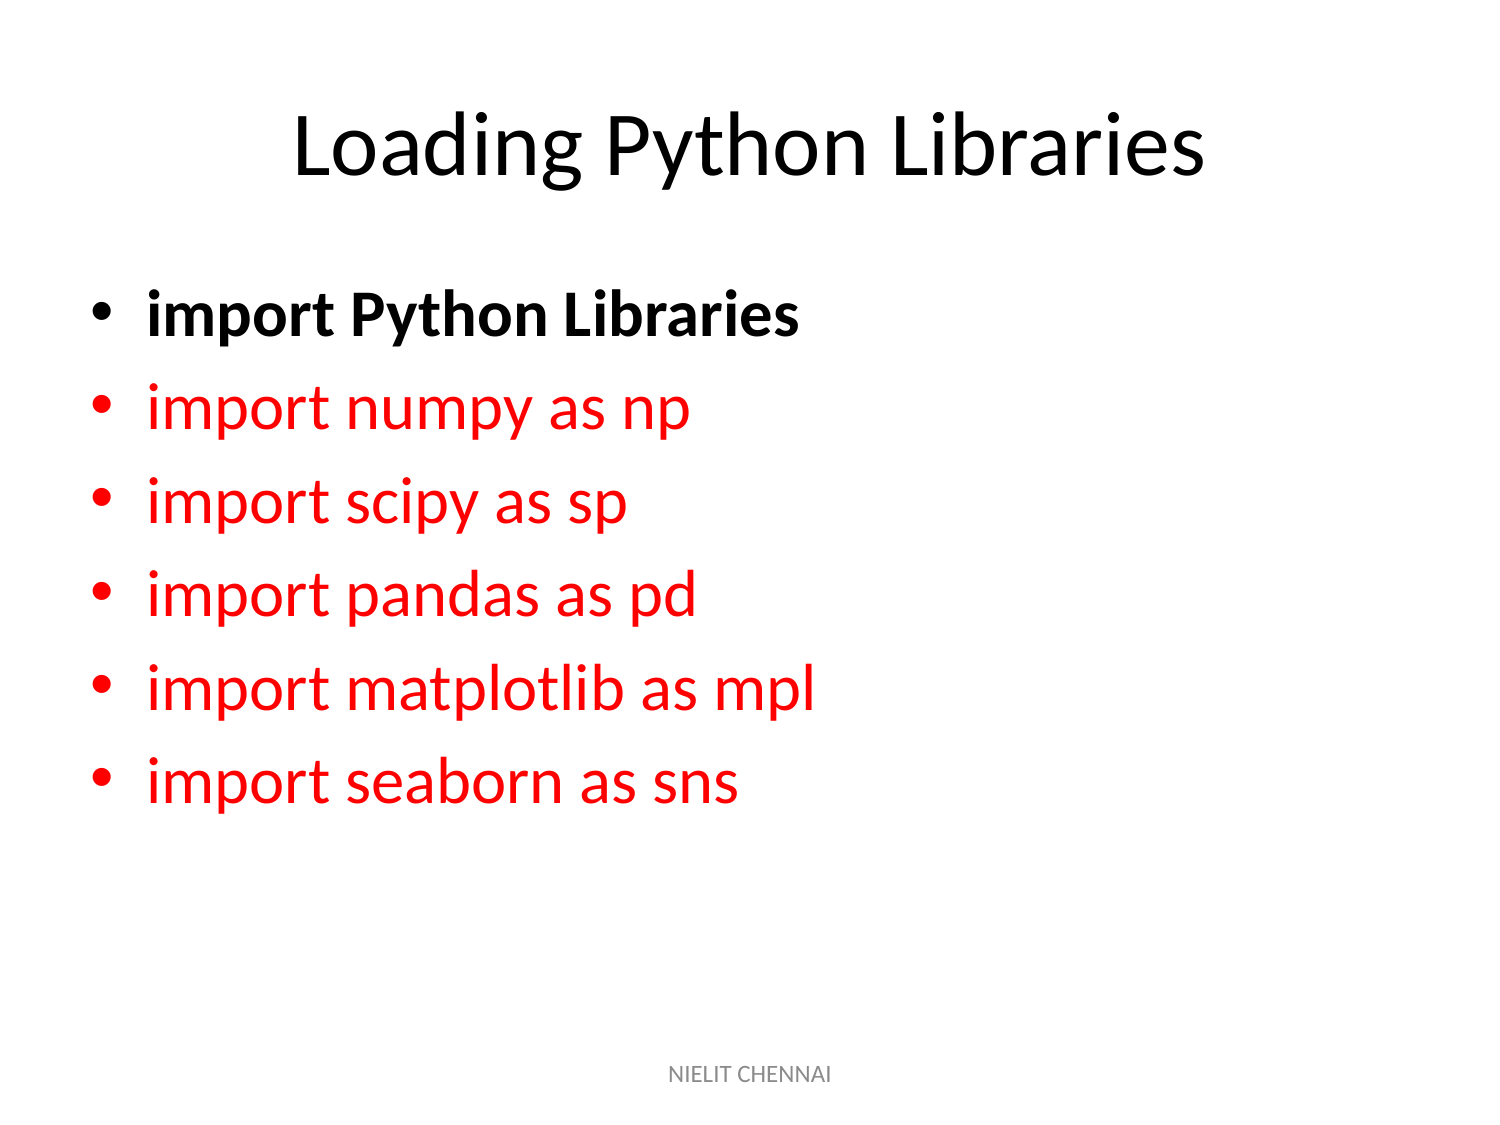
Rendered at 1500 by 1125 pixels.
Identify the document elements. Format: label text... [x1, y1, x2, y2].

title Loading Python Libraries [75, 45, 1425, 233]
footer NIELIT CHENNAI [512, 1042, 988, 1103]
list import Python Libraries import numpy as np import scipy as sp import pandas as pd import matplotlib as mpl import seaborn as sns [75, 262, 1425, 1005]
